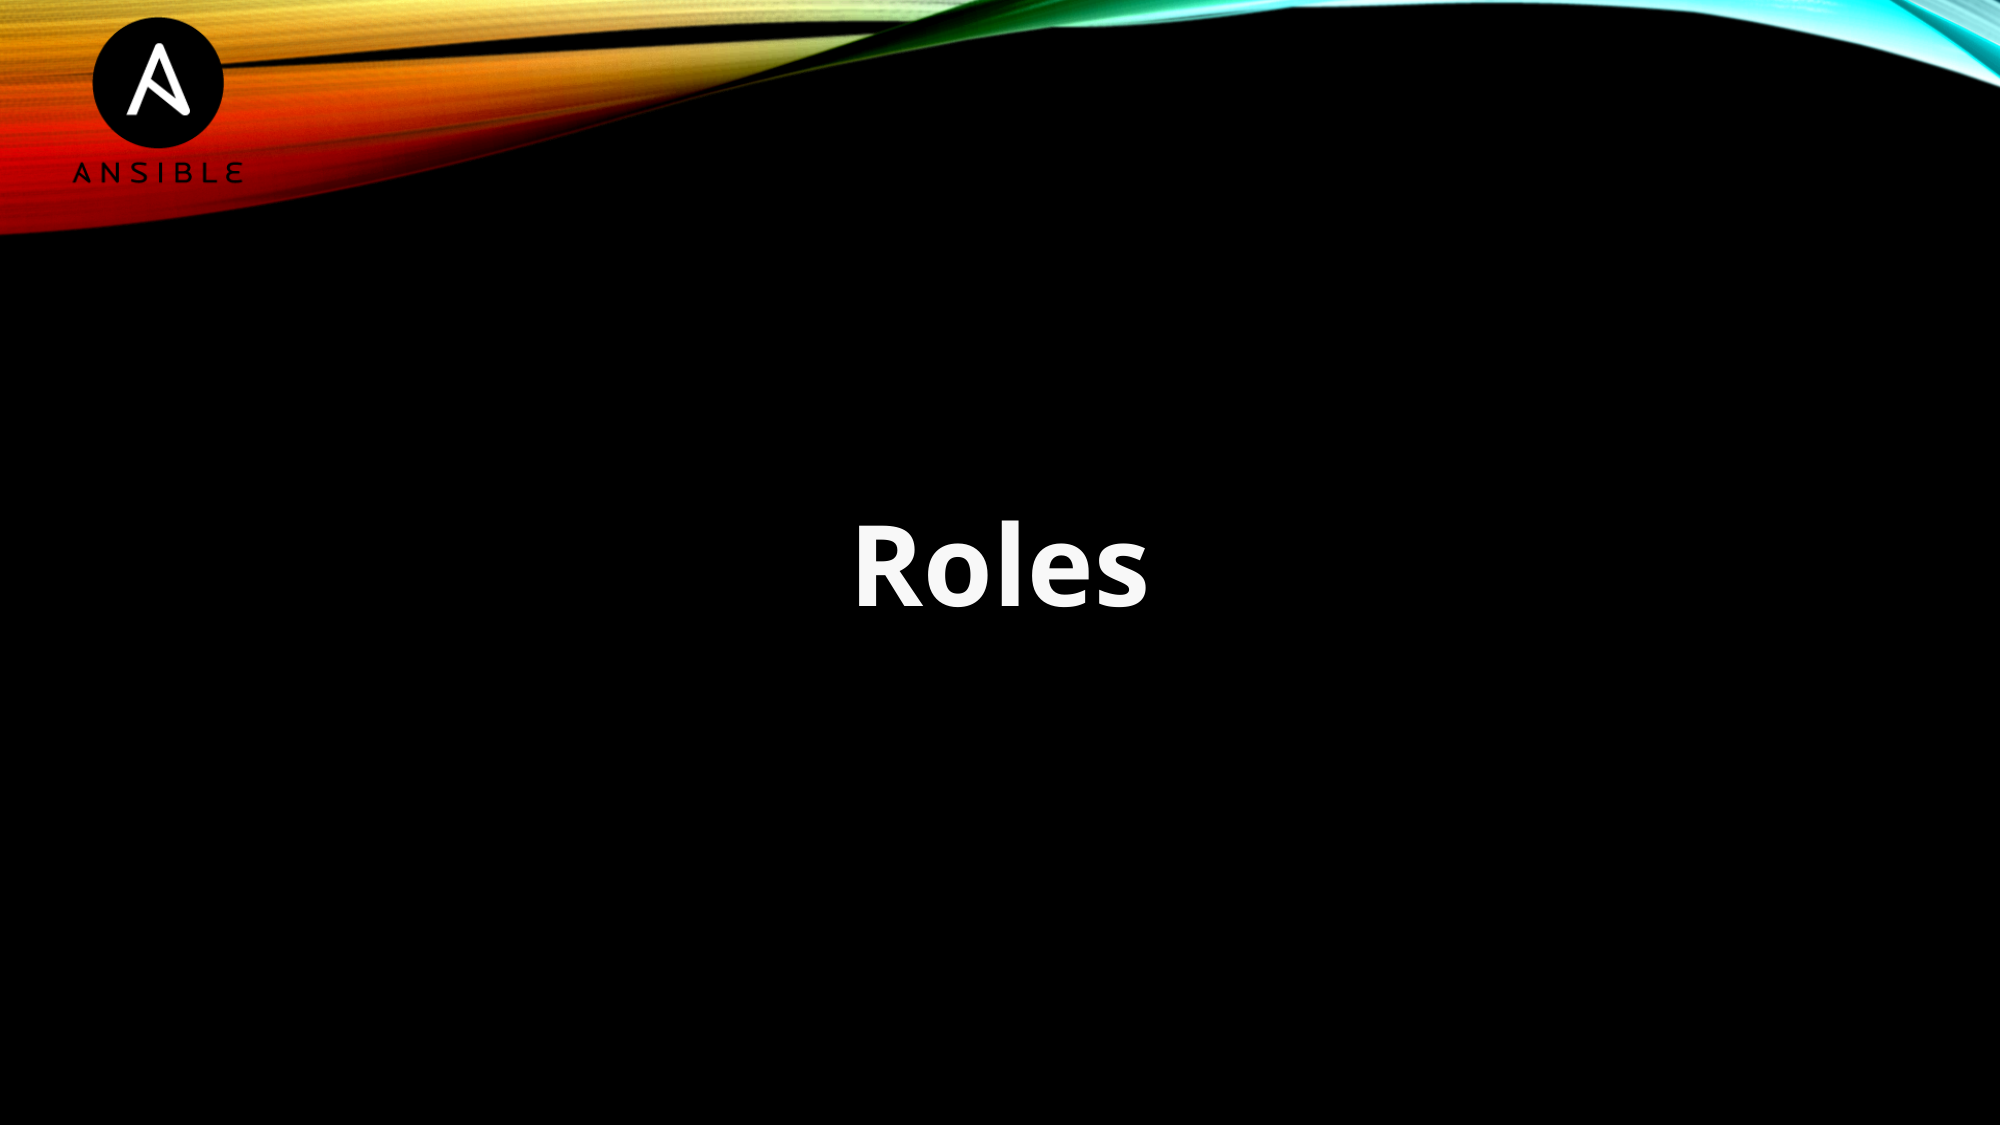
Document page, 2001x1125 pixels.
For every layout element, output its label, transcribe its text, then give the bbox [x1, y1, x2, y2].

text_box Roles [834, 486, 1166, 637]
picture [0, 0, 2000, 237]
